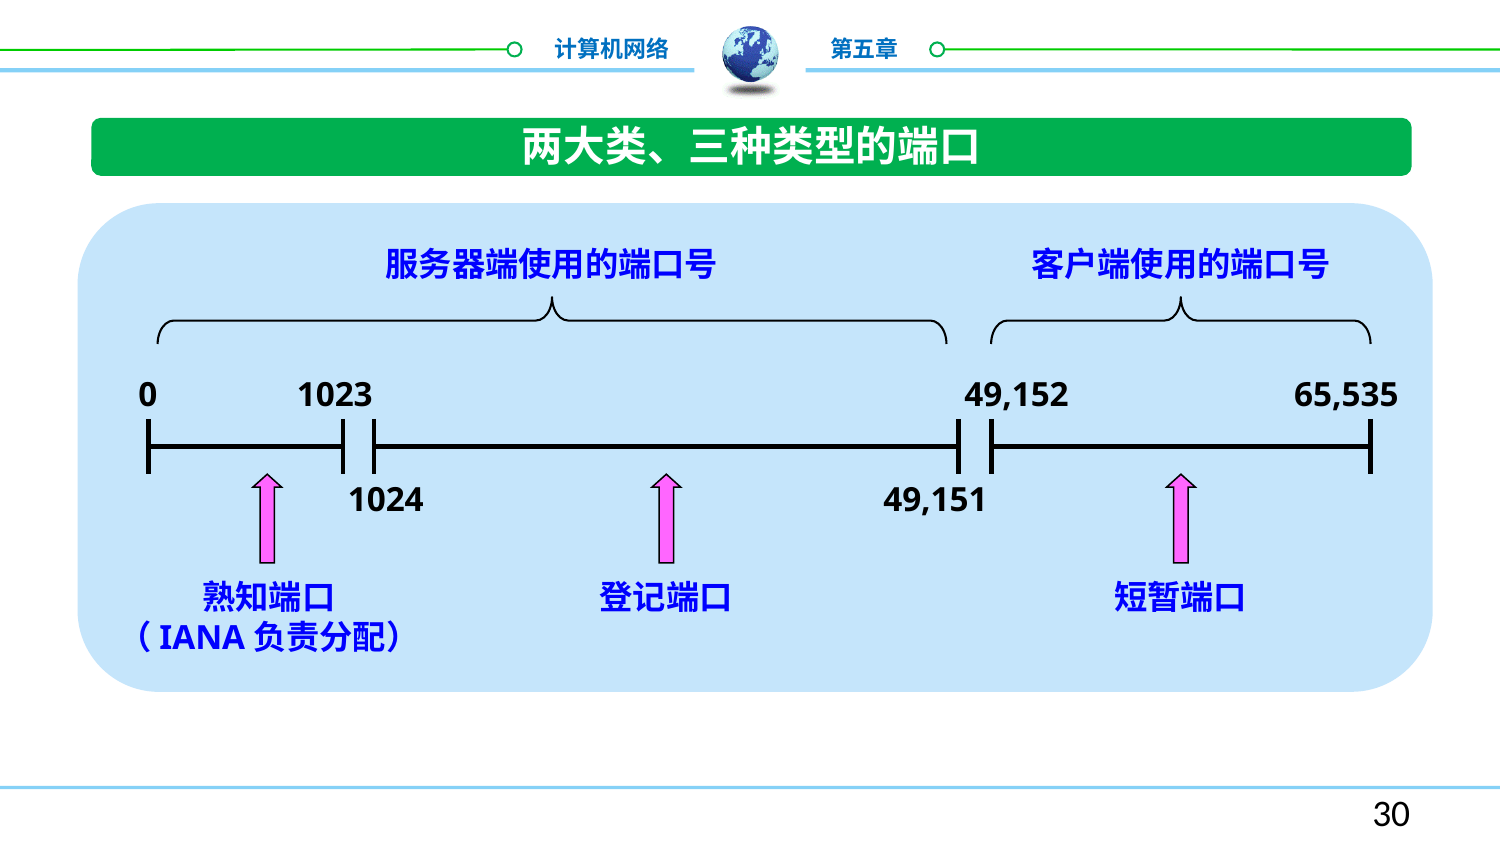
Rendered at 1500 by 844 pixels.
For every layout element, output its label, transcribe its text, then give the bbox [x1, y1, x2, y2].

text_box 服务器端使用的端口号 [370, 236, 734, 291]
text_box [373, 418, 959, 475]
text_box [91, 117, 506, 176]
text_box 1024 [333, 470, 439, 526]
text_box [156, 296, 948, 345]
text_box 49,152 [949, 365, 1084, 421]
text_box 0 [123, 365, 173, 421]
text_box [252, 484, 282, 563]
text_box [990, 418, 1371, 475]
text_box 短暂端口 [1099, 568, 1263, 624]
slide_number 30 [1074, 782, 1425, 827]
text_box [651, 484, 681, 563]
text_box 1023 [282, 365, 388, 421]
text_box 熟知端口 （IANA负责分配） [103, 568, 435, 664]
text_box 登记端口 [584, 568, 748, 624]
text_box [75, 201, 1435, 694]
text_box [148, 418, 344, 475]
text_box 65,535 [1279, 365, 1414, 421]
text_box [996, 117, 1412, 176]
text_box 两大类、三种类型的端口 [506, 112, 996, 178]
text_box [990, 296, 1372, 345]
text_box 客户端使用的端口号 [1016, 236, 1346, 291]
text_box [1166, 484, 1196, 563]
picture [720, 24, 780, 100]
text_box 49,151 [868, 470, 1003, 526]
